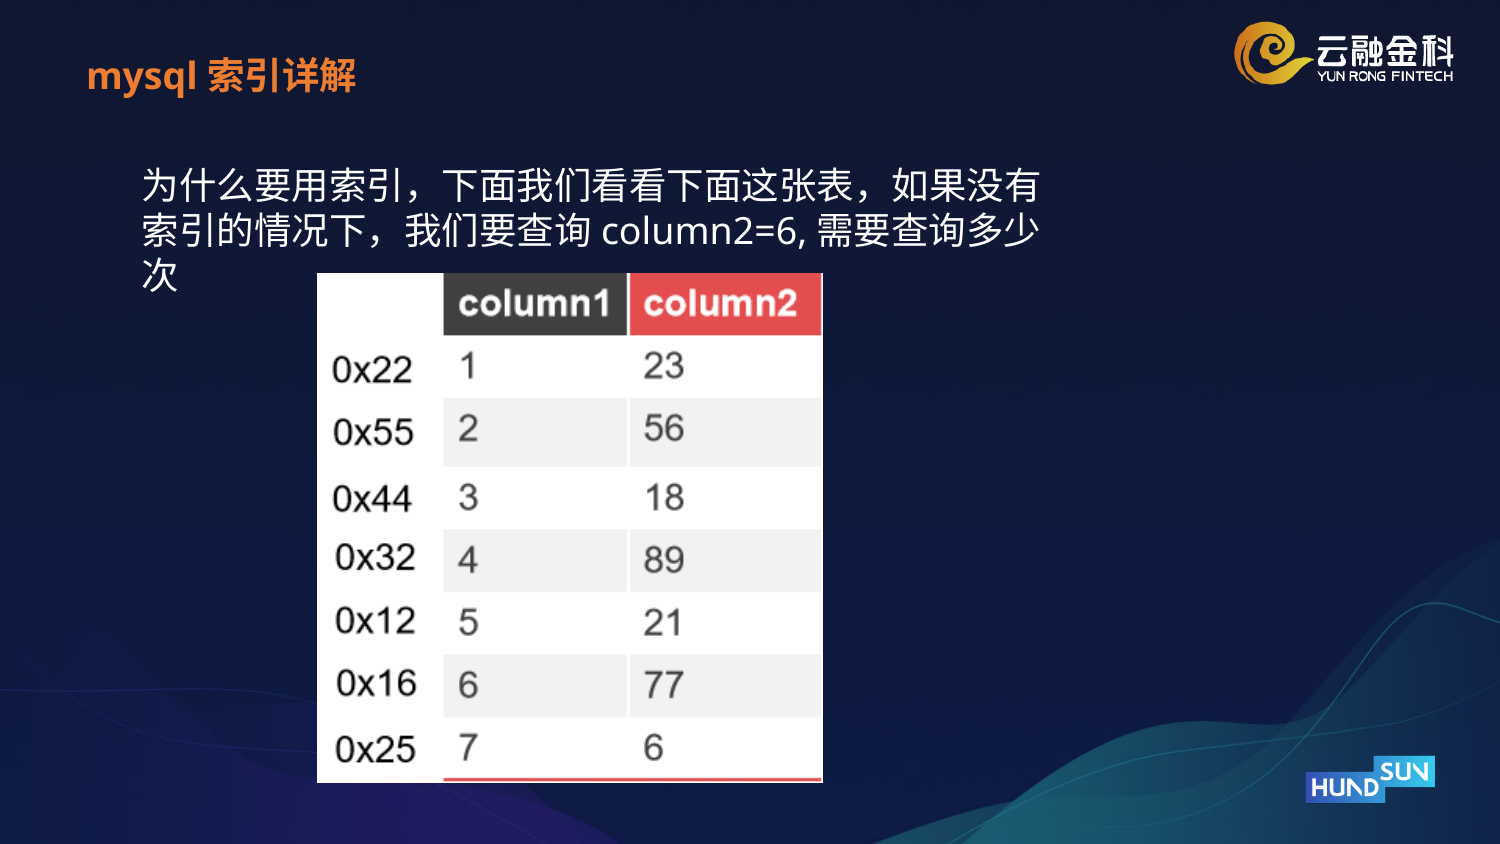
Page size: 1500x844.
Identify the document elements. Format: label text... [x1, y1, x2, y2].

text_box 为什么要用索引，下面我们看看下面这张表，如果没有索引的情况下，我们要查询column2=6,需要查询多少次 [127, 154, 1089, 305]
text_box mysql索引详解 [71, 44, 578, 105]
picture [0, 0, 1500, 844]
